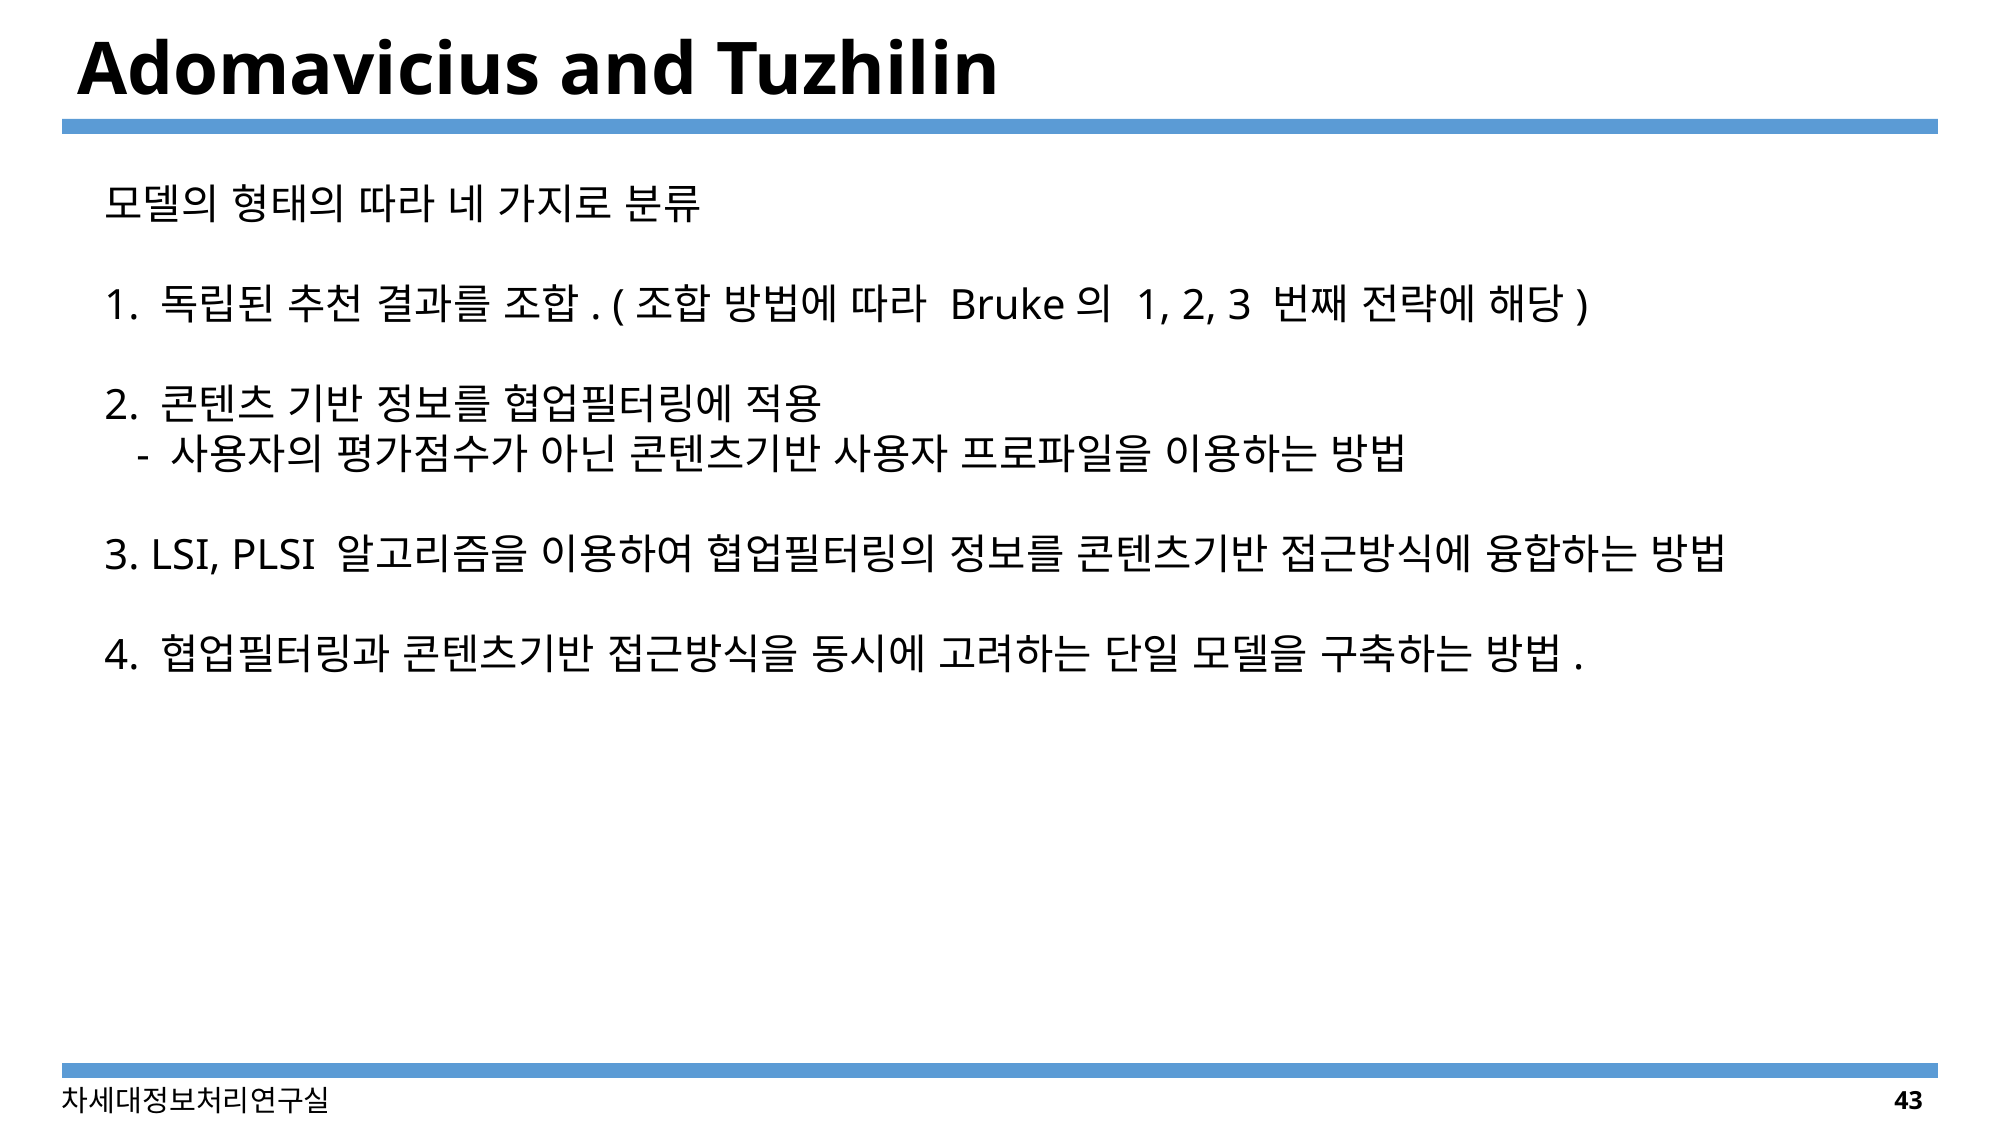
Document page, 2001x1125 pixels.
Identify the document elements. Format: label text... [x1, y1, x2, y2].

title Adomavicius and Tuzhilin [62, 24, 1564, 118]
slide_number 43 [1487, 1079, 1938, 1125]
text_box 모델의 형태의 따라 네 가지로 분류 1. 독립된 추천 결과를 조합. (조합 방법에 따라 Bruke의 1, 2, 3 번째 전략에 해당) 2. 콘텐츠 기반 정보를 협업필터링에 적용 - 사용자의 평가점수가 아닌 콘텐츠기반 사용자 프로파일을 이용하는 방법 3. LSI, PLSI 알고리즘을 이용하여 협업필터링의 정보를 콘텐츠기반 접근방식에 융합하는 방법 4. 협업필터링과 콘텐츠기반 접근방식을 동시에 고려하는 단일 모델을 구축하는 방법. [89, 170, 1900, 761]
